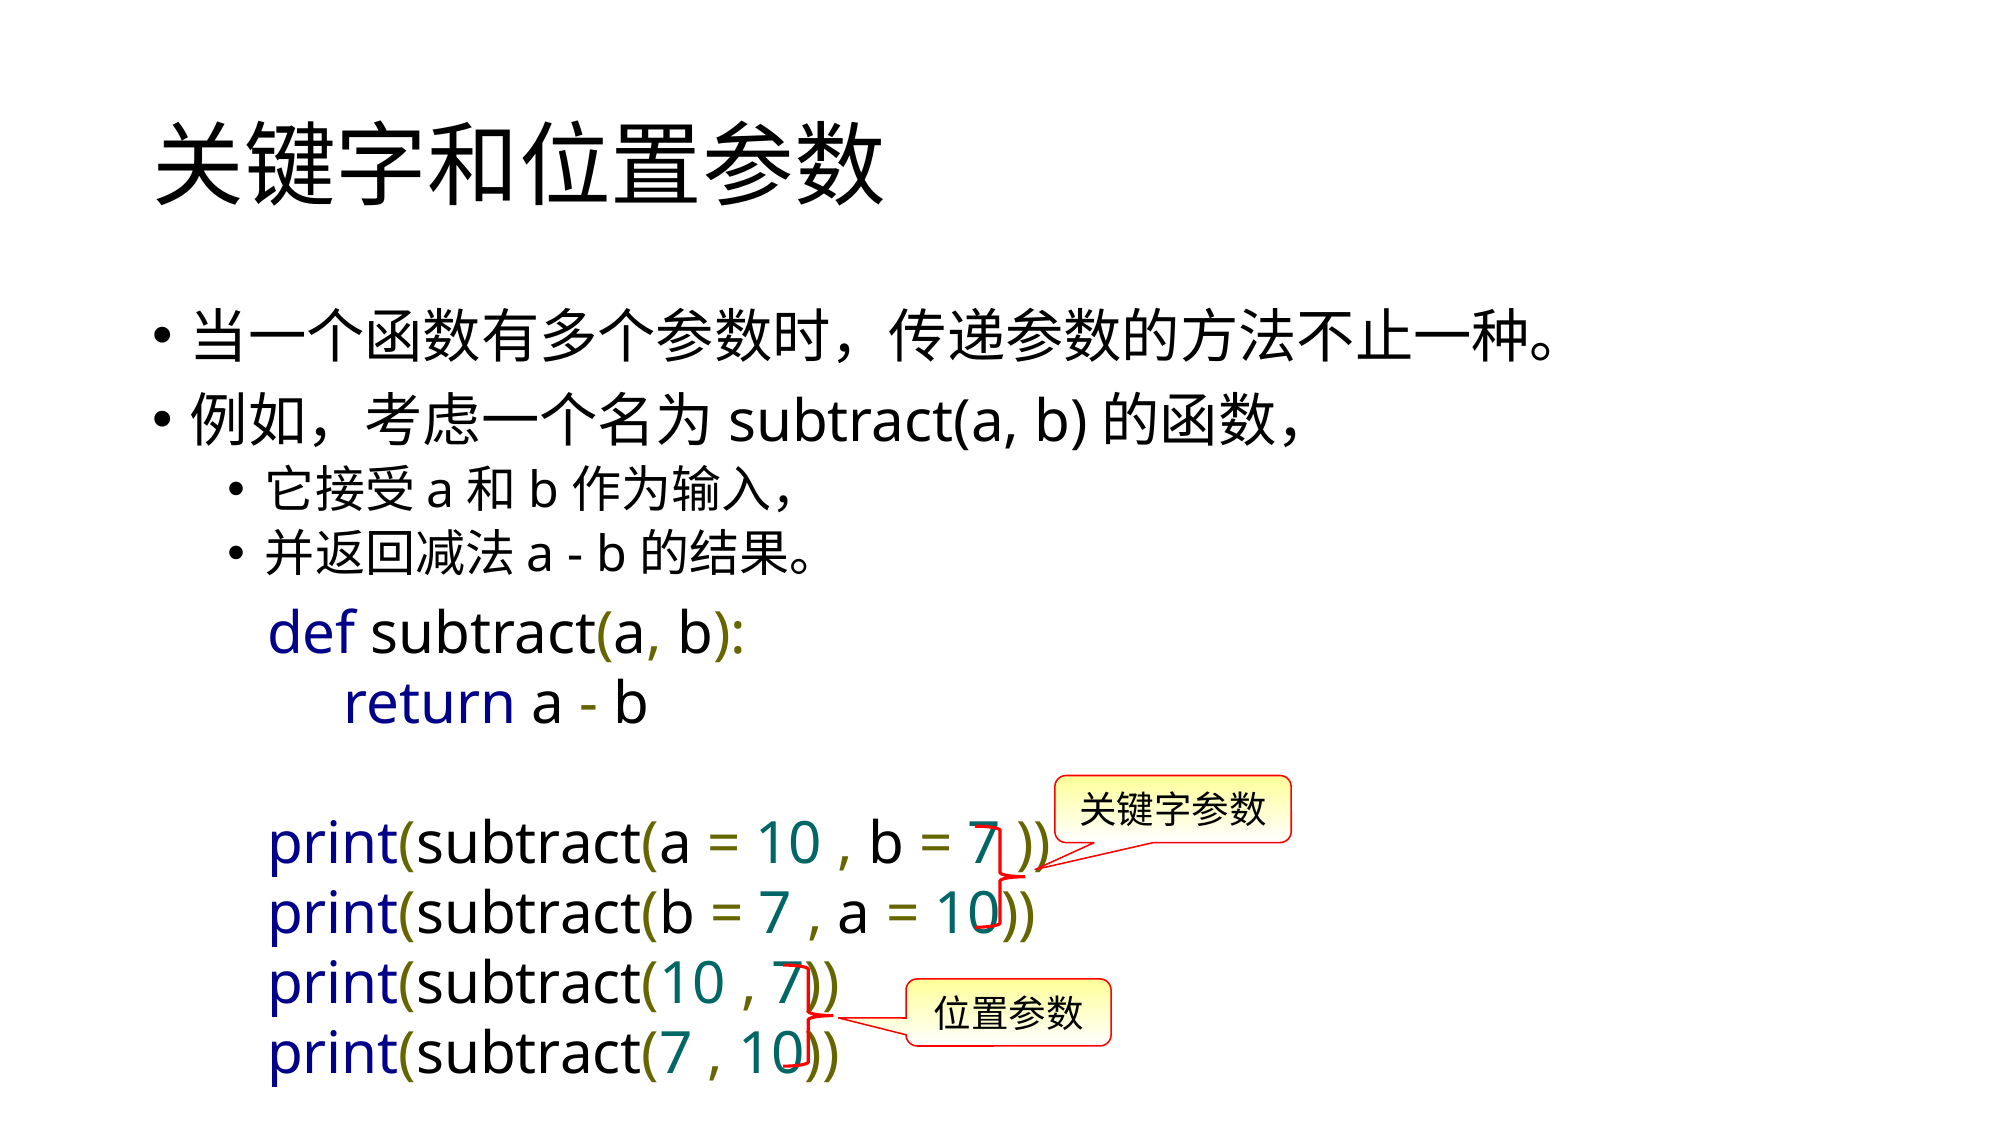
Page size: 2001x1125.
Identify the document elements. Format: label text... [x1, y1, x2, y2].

text_box def subtract(a, b): return a - b print(subtract(a = 10 , b = 7 )) print(subtract(b = 7 , a = 10)) print(subtract(10 , 7)) print(subtract(7 , 10)) [252, 588, 1481, 1093]
title 关键字和位置参数 [137, 59, 1863, 278]
text_box 关键字参数 [1034, 775, 1292, 870]
text_box 位置参数 [838, 978, 1112, 1046]
list 当一个函数有多个参数时，传递参数的方法不止一种。 例如，考虑一个名为subtract(a, b)的函数， 它接受a和b作为输入， 并返回减法a - b的结果。 [137, 299, 1863, 615]
text_box [783, 964, 834, 1067]
text_box [974, 825, 1026, 928]
